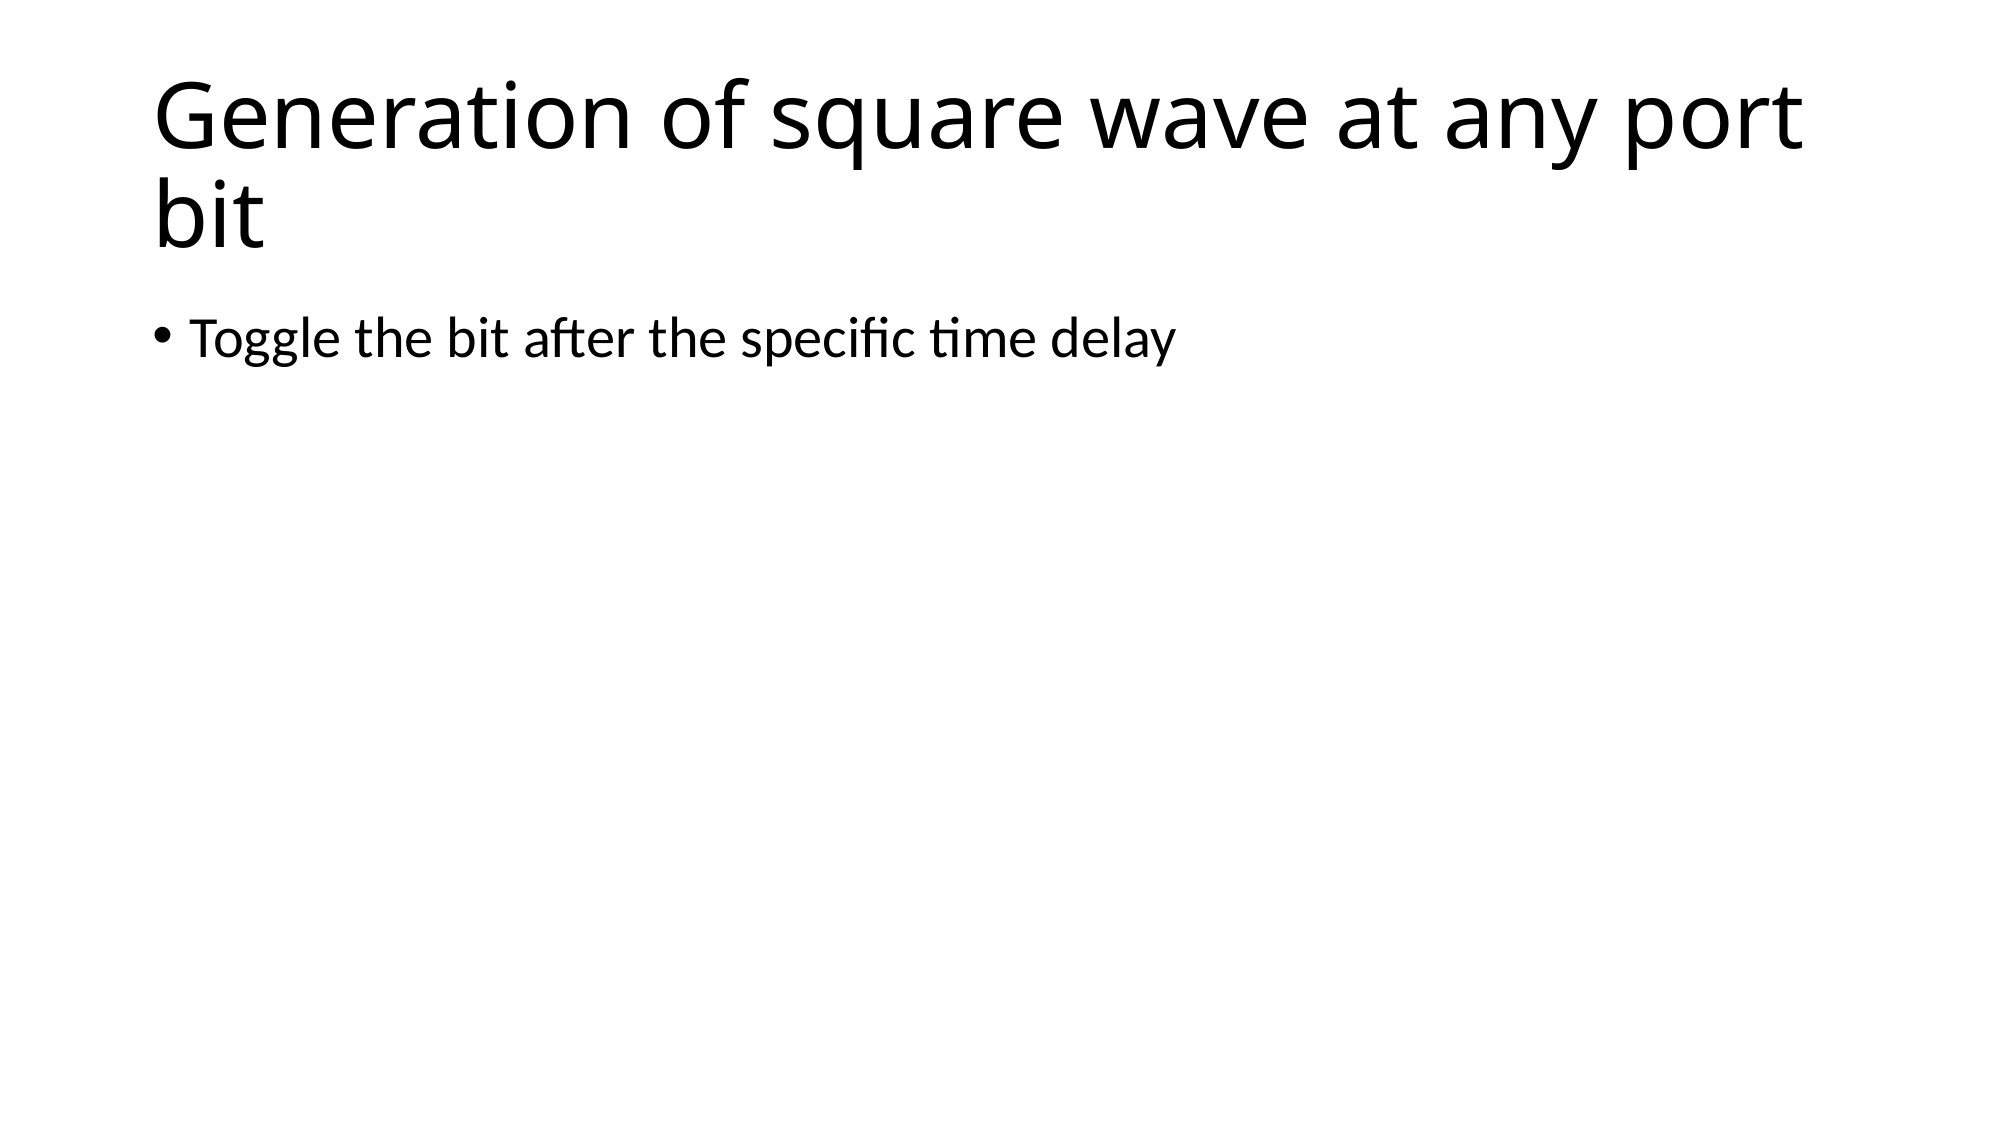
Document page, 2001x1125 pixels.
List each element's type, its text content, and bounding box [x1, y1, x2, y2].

title Generation of square wave at any port bit [137, 59, 1863, 278]
list Toggle the bit after the specific time delay [137, 299, 1863, 1014]
